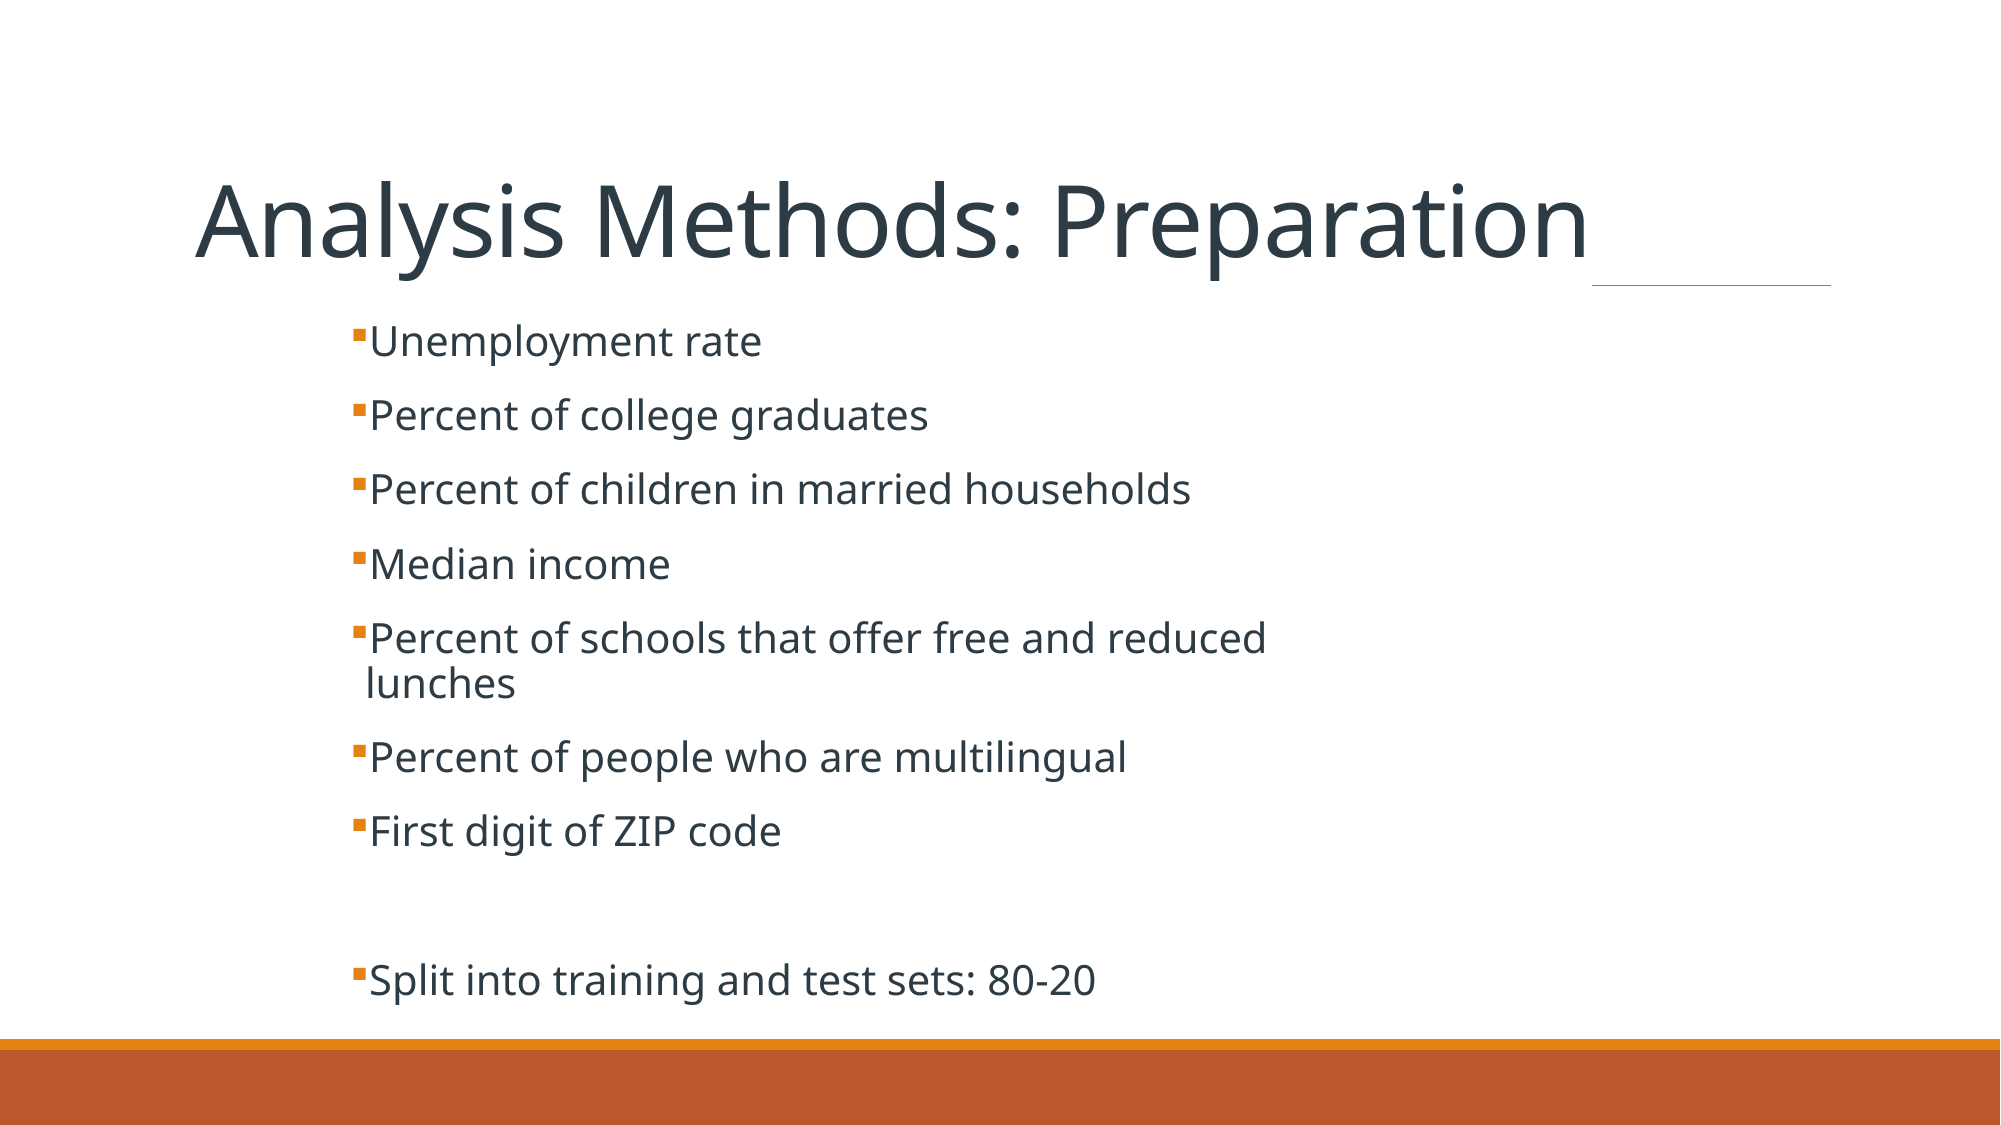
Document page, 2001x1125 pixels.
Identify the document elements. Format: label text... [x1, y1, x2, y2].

title Analysis Methods: Preparation [180, 47, 1830, 285]
list Unemployment rate Percent of college graduates Percent of children in married households Median income Percent of schools that offer free and reduced lunches Percent of people who are multilingual First digit of ZIP code Split into training and test sets: 80-20 [350, 313, 1393, 974]
